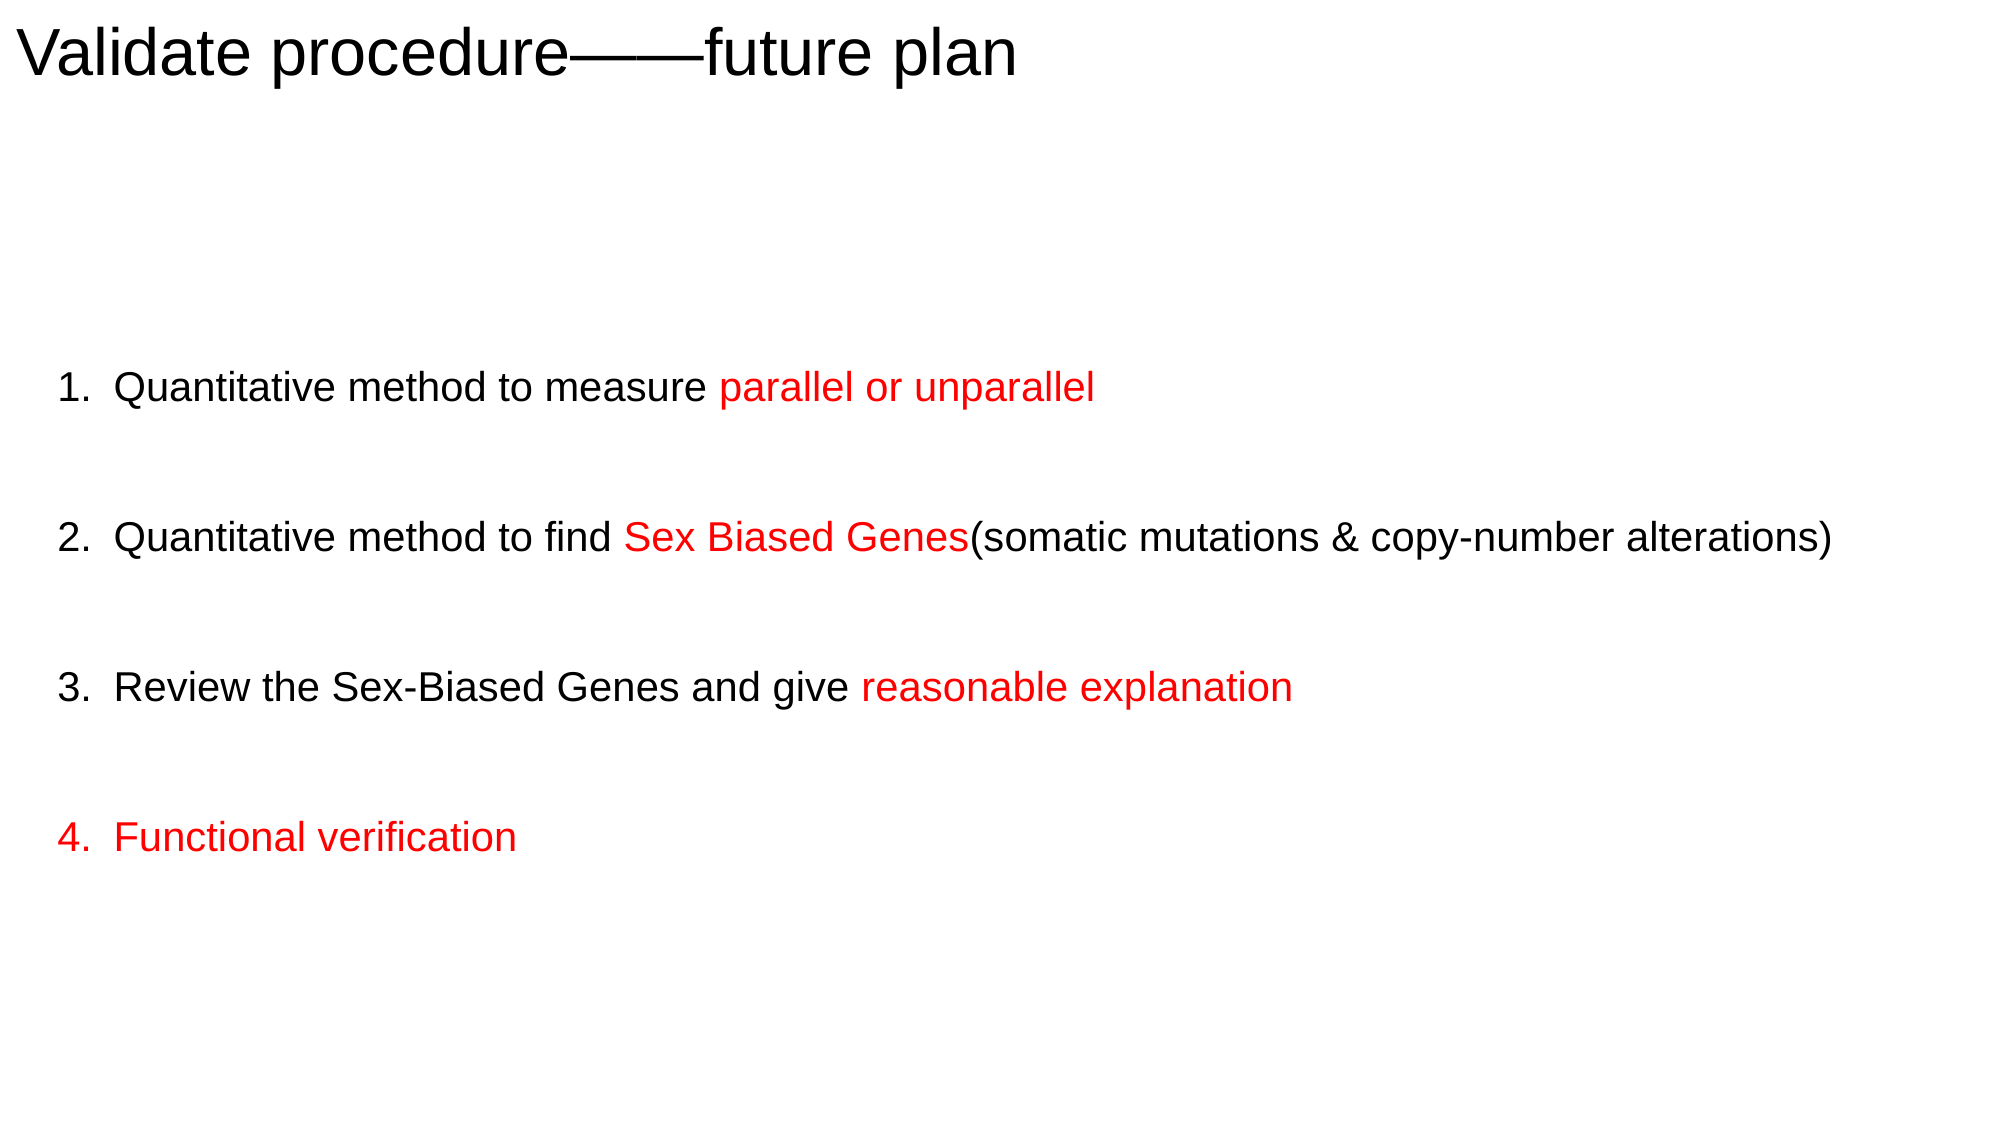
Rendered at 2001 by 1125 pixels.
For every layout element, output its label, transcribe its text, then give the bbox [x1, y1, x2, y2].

text_box Validate procedure——future plan [2, 1, 1431, 97]
text_box Quantitative method to measure parallel or unparallel Quantitative method to find Sex Biased Genes(somatic mutations & copy-number alterations) Review the Sex-Biased Genes and give reasonable explanation Functional verification [42, 251, 2000, 867]
